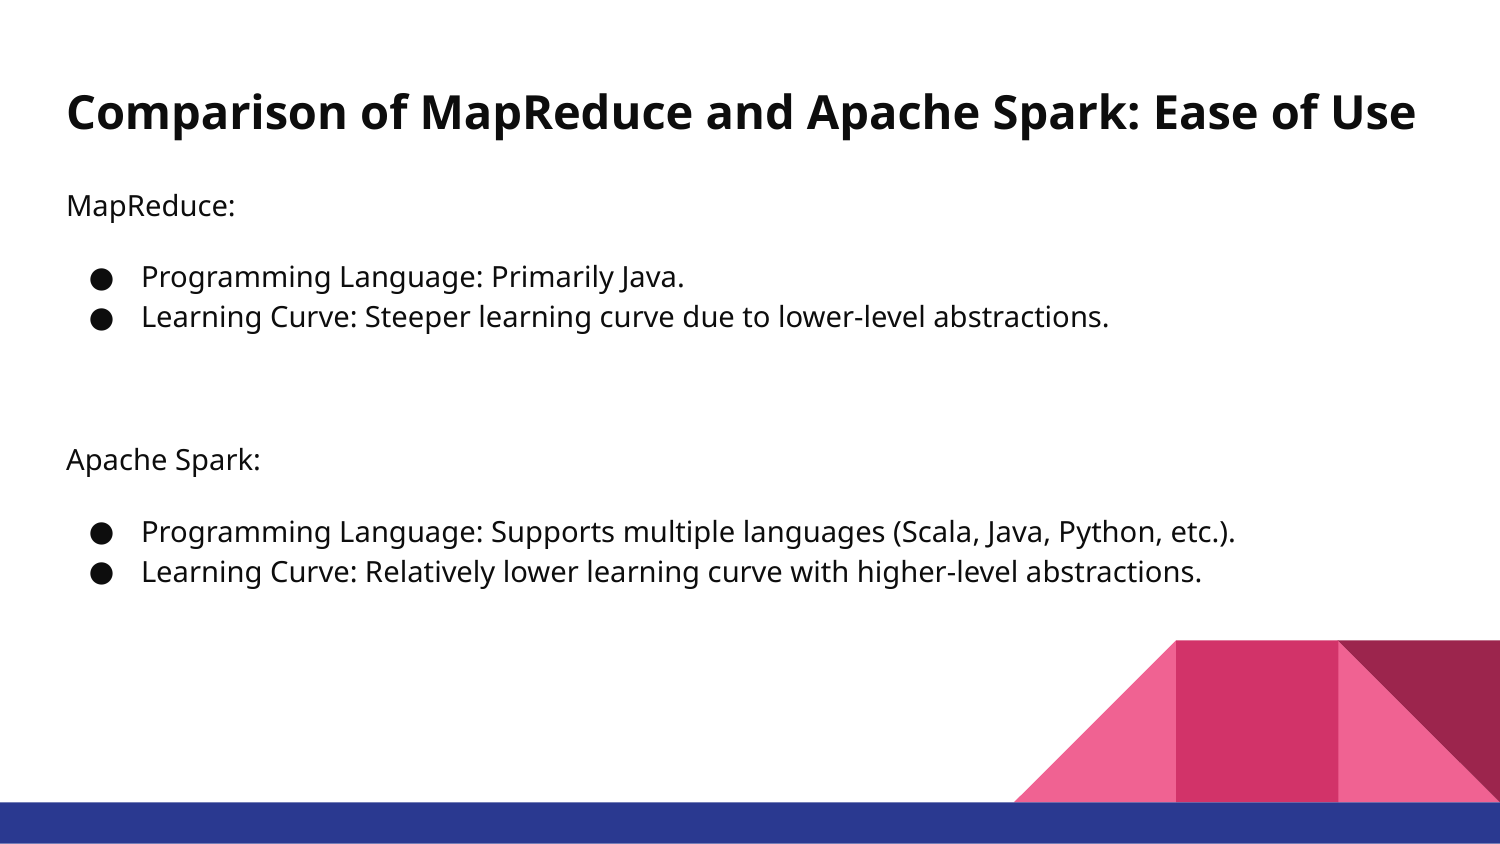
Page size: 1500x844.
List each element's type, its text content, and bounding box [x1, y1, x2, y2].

title Comparison of MapReduce and Apache Spark: Ease of Use [51, 67, 1449, 166]
list MapReduce: Programming Language: Primarily Java. Learning Curve: Steeper learning curve due to lower-level abstractions. Apache Spark: Programming Language: Supports multiple languages (Scala, Java, Python, etc.). Learning Curve: Relatively lower learning curve with higher-level abstractions. [51, 166, 1449, 715]
